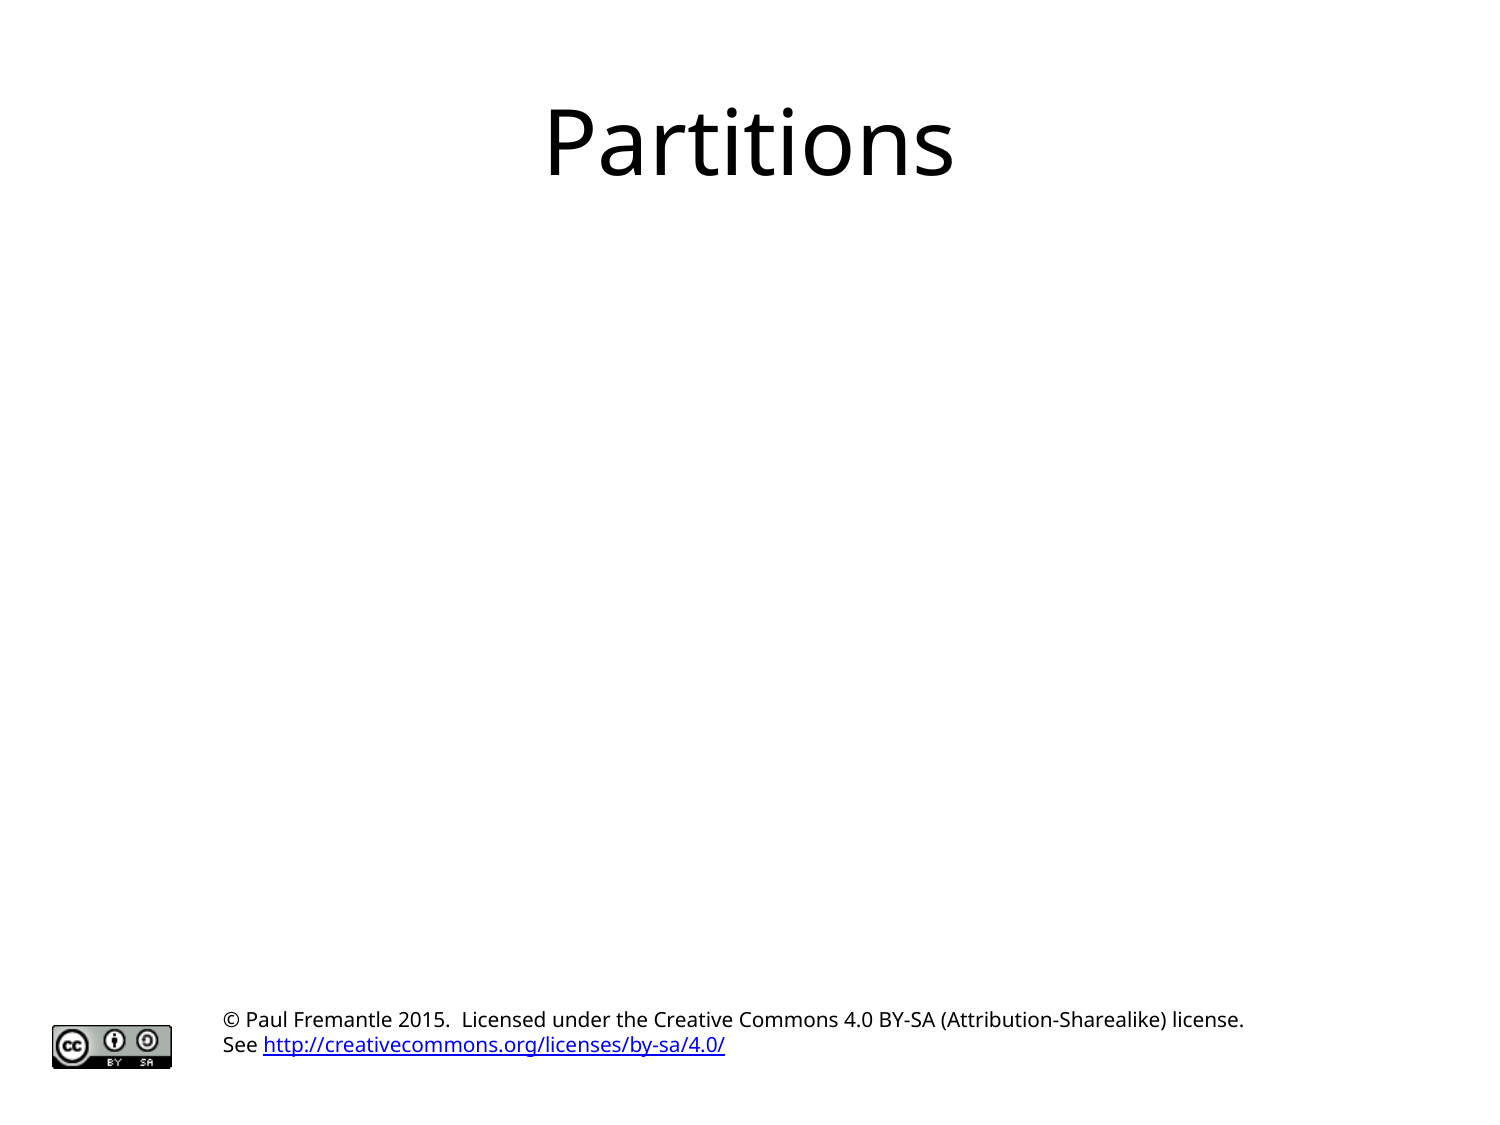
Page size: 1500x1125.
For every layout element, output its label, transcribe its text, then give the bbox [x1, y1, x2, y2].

picture [52, 1025, 172, 1069]
title Partitions [75, 45, 1425, 233]
